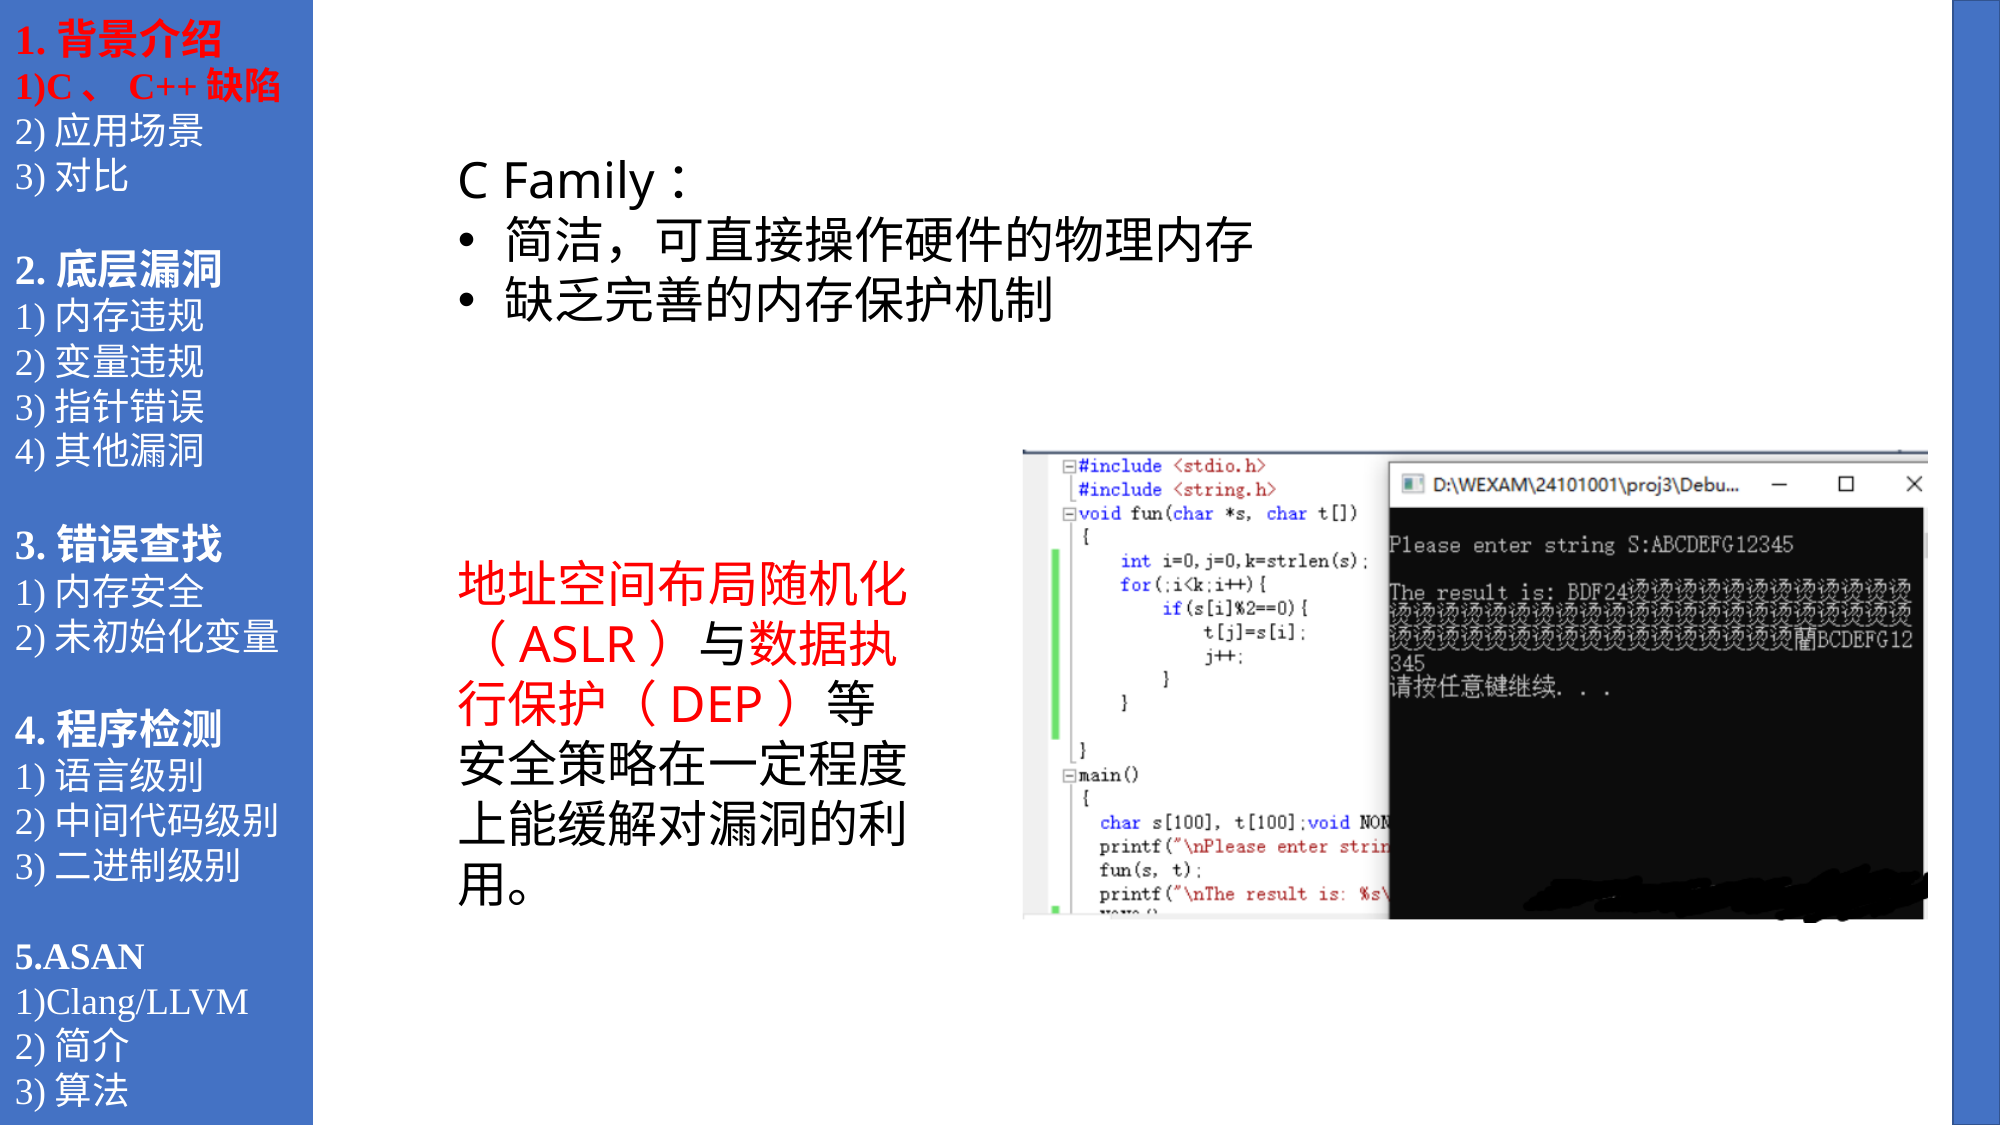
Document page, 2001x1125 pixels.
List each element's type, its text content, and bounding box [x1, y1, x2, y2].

text_box [1952, 0, 2000, 1125]
text_box 地址空间布局随机化（ASLR）与数据执行保护（DEP）等安全策略在一定程度上能缓解对漏洞的利用。 [443, 545, 937, 921]
picture [1011, 439, 1928, 923]
text_box 1.背景介绍 1)C、C++缺陷 2)应用场景 3)对比 2.底层漏洞 1)内存违规 2)变量违规 3)指针错误 4)其他漏洞 3.错误查找 1)内存安全 2)未初始化变量 4.程序检测 1)语言级别 2)中间代码级别 3)二进制级别 5.ASAN 1)Clang/LLVM 2)简介 3)算法 [0, 0, 314, 1125]
text_box C Family： 简洁，可直接操作硬件的物理内存 缺乏完善的内存保护机制 [443, 141, 1330, 337]
